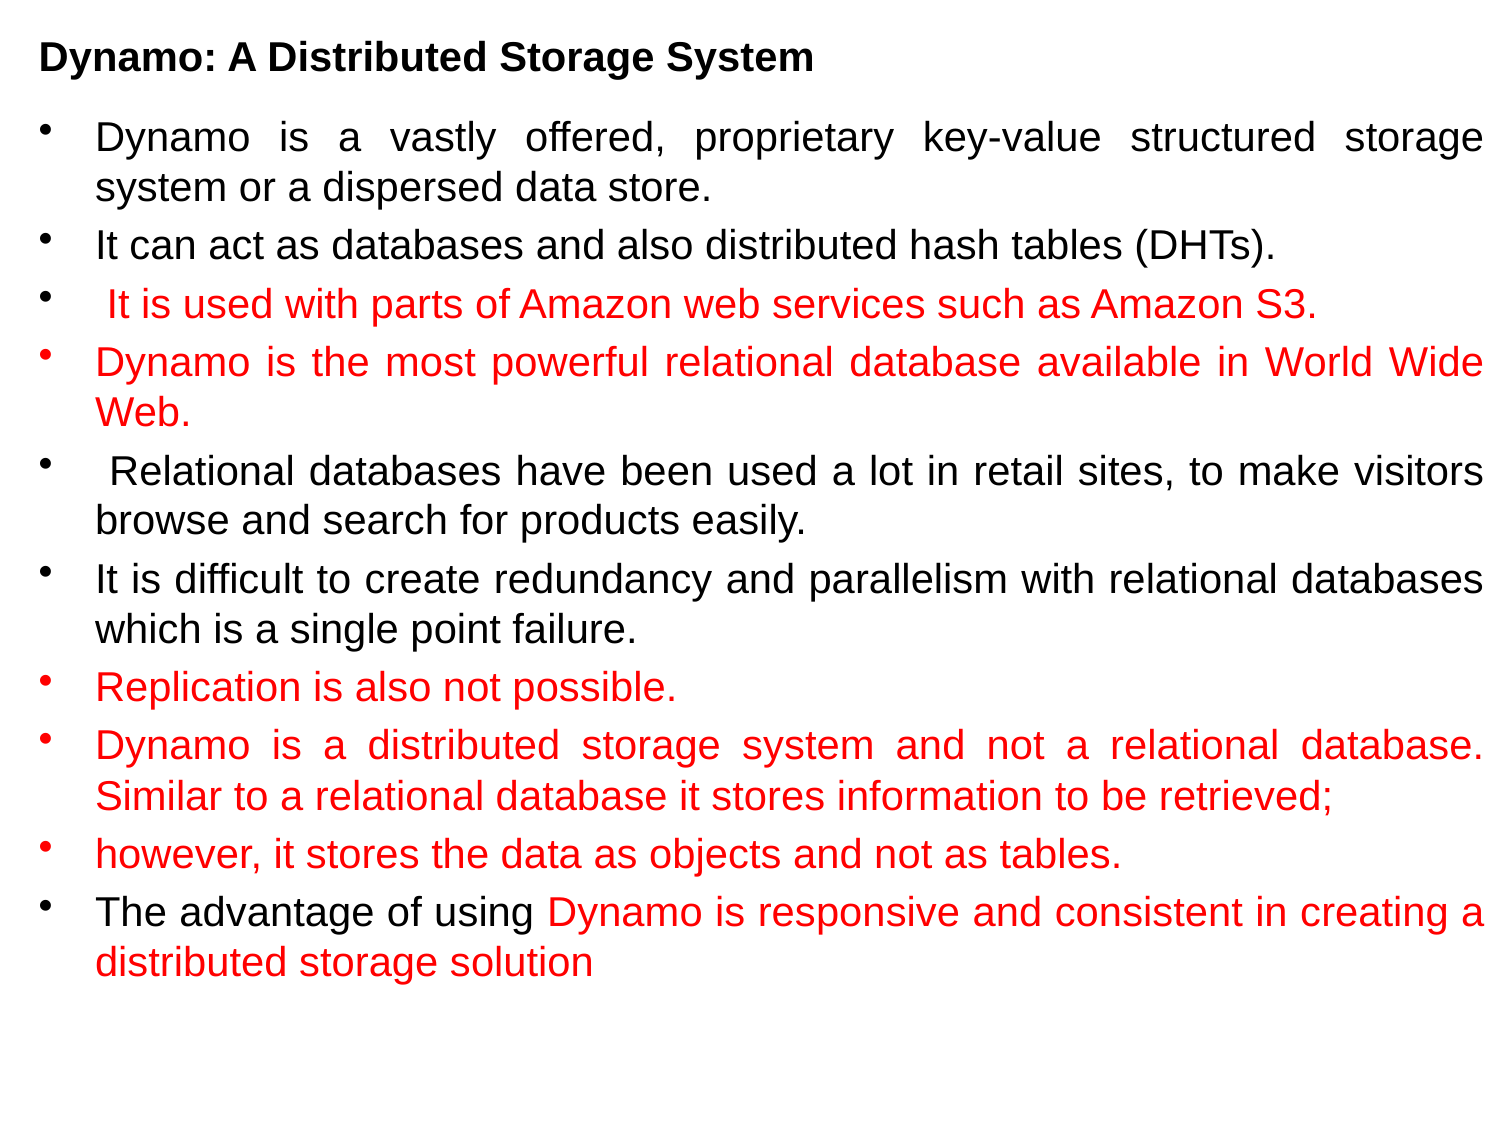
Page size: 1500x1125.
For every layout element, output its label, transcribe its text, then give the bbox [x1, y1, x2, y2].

title Dynamo: A Distributed Storage System [23, 17, 1426, 93]
list Dynamo is a vastly offered, proprietary key-value structured storage system or a dispersed data store. It can act as databases and also distributed hash tables (DHTs). It is used with parts of Amazon web services such as Amazon S3. Dynamo is the most powerful relational database available in World Wide Web. Relational databases have been used a lot in retail sites, to make visitors browse and search for products easily. It is difficult to create redundancy and parallelism with relational databases which is a single point failure. Replication is also not possible. Dynamo is a distributed storage system and not a relational database. Similar to a relational database it stores information to be retrieved; however, it stores the data as objects and not as tables. The advantage of using Dynamo is responsive and consistent in creating a distributed storage solution [23, 102, 1500, 1104]
